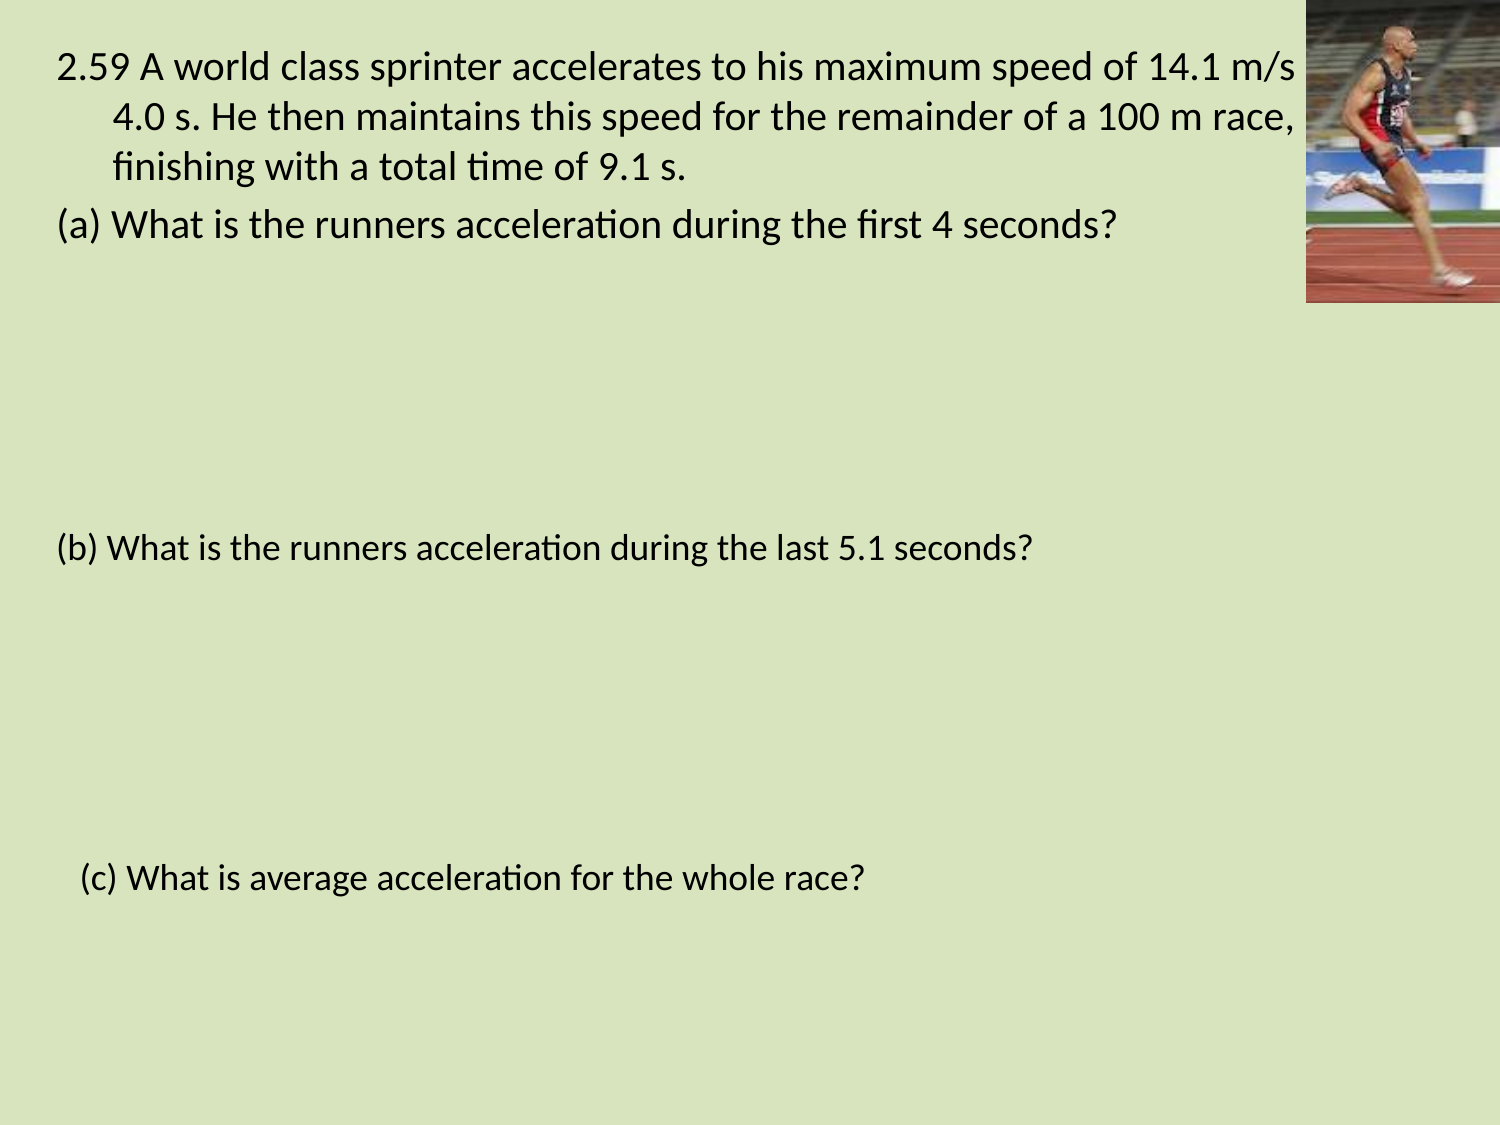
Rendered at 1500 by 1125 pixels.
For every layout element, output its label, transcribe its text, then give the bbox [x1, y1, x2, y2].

text_box (c) What is average acceleration for the whole race? [64, 845, 1365, 906]
text_box (b) What is the runners acceleration during the last 5.1 seconds? [41, 515, 1341, 575]
picture [1305, 0, 1500, 303]
list 2.59 A world class sprinter accelerates to his maximum speed of 14.1 m/s in 4.0 s. He then maintains this speed for the remainder of a 100 m race, finishing with a total time of 9.1 s. (a) What is the runners acceleration during the first 4 seconds? [41, 30, 1300, 279]
